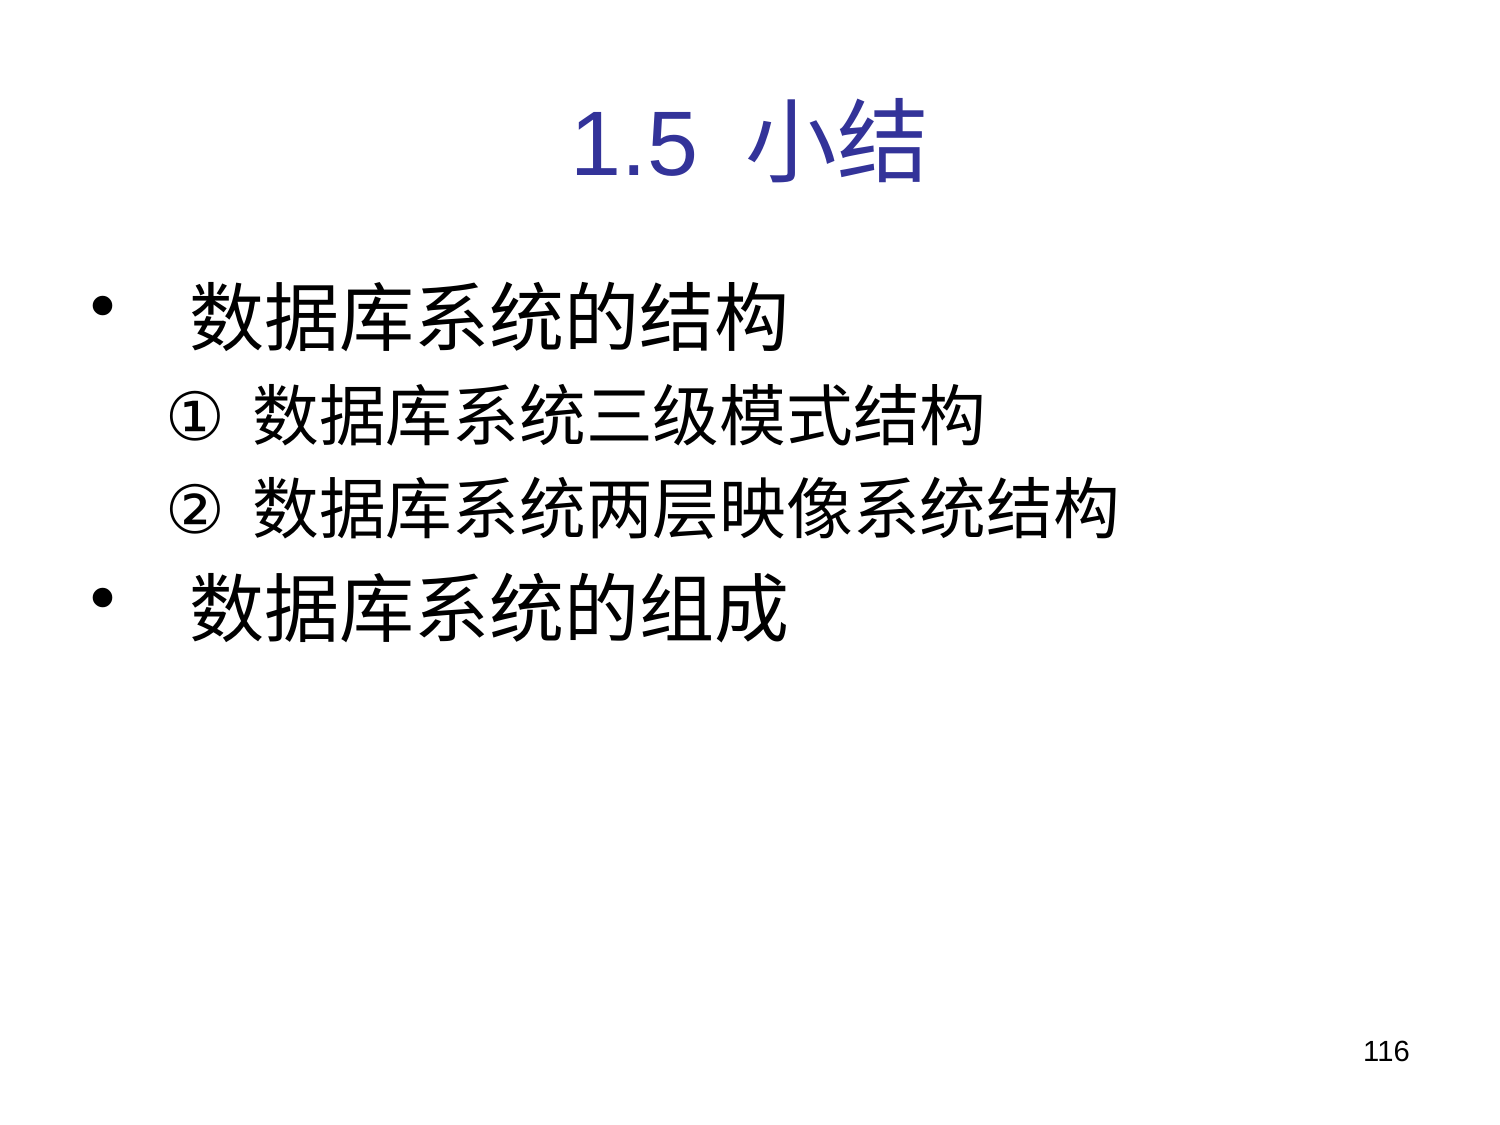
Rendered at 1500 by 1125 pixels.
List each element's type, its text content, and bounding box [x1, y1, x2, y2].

title 1.5 小结 [75, 45, 1425, 233]
list 数据库系统的结构 数据库系统三级模式结构 数据库系统两层映像系统结构 数据库系统的组成 [75, 262, 1425, 764]
slide_number 116 [1074, 1024, 1426, 1103]
